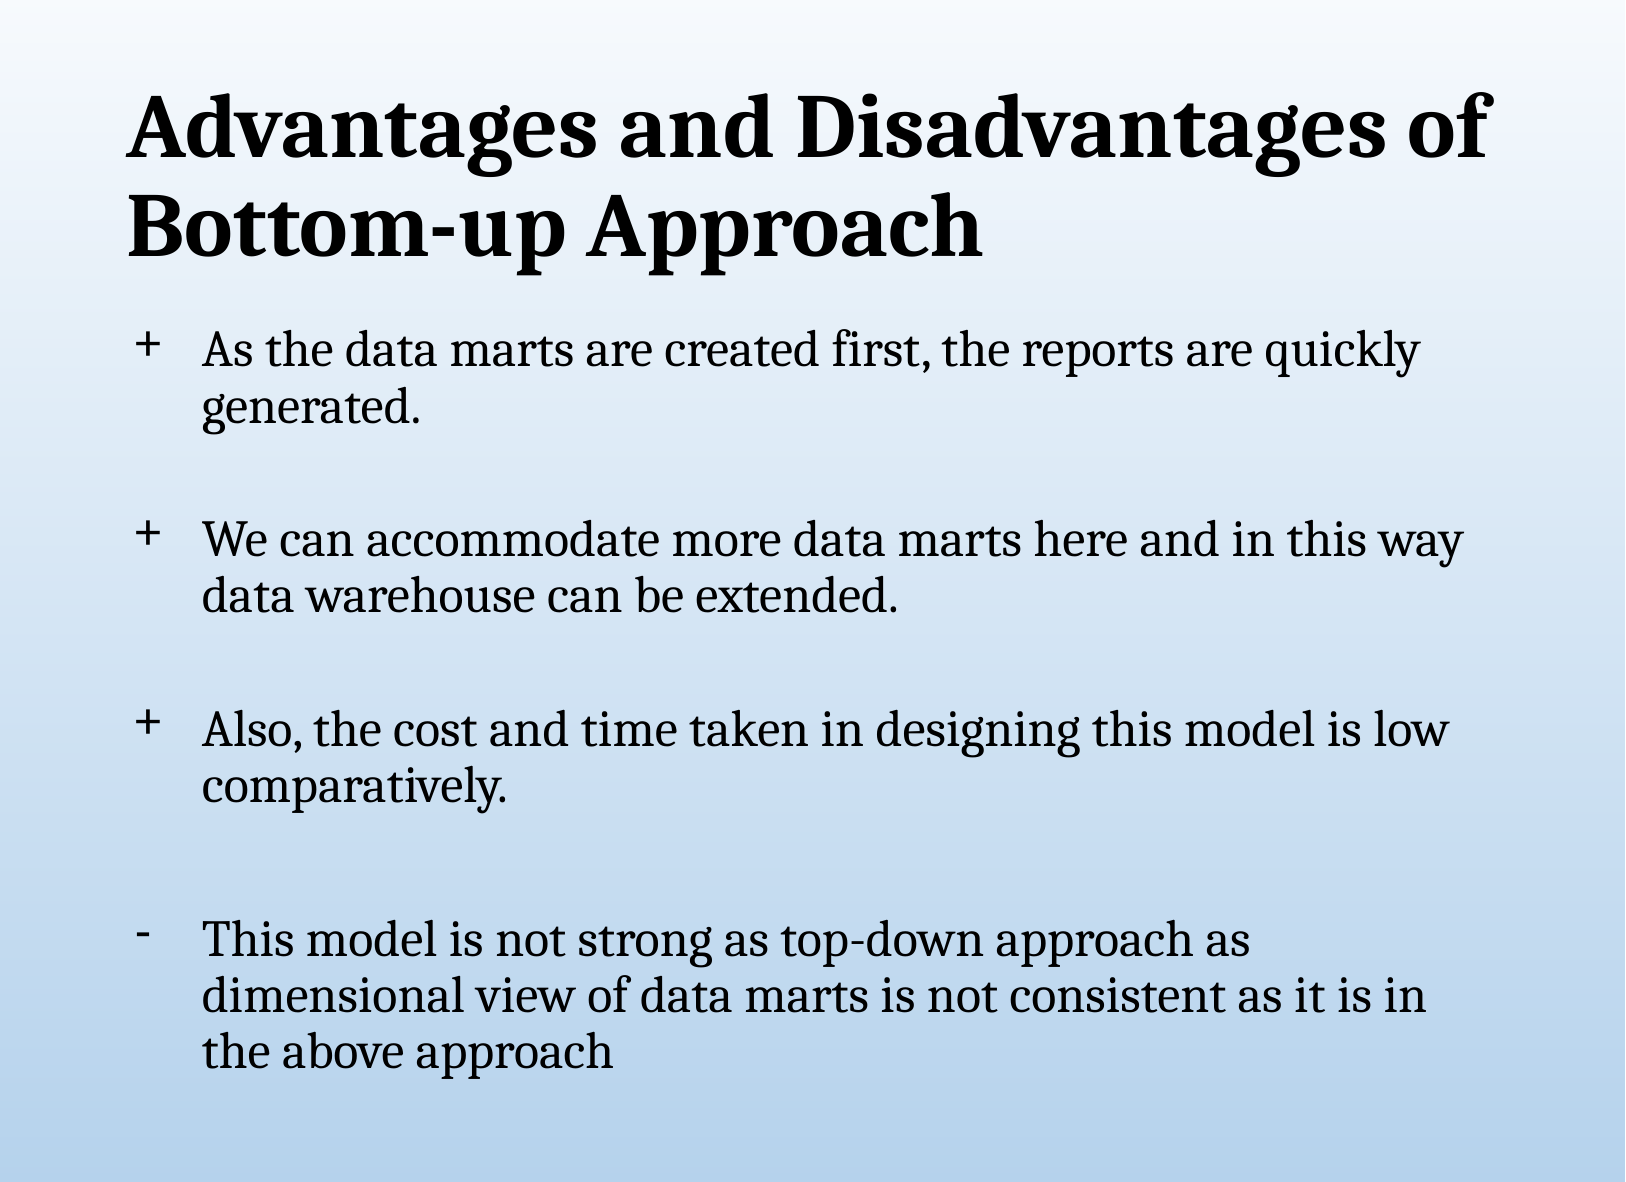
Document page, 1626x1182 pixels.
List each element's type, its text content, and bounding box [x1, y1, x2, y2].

title Advantages and Disadvantages of Bottom-up Approach [111, 62, 1514, 292]
list As the data marts are created first, the reports are quickly generated. We can accommodate more data marts here and in this way data warehouse can be extended. Also, the cost and time taken in designing this model is low comparatively. This model is not strong as top-down approach as dimensional view of data marts is not consistent as it is in the above approach [111, 314, 1514, 1074]
